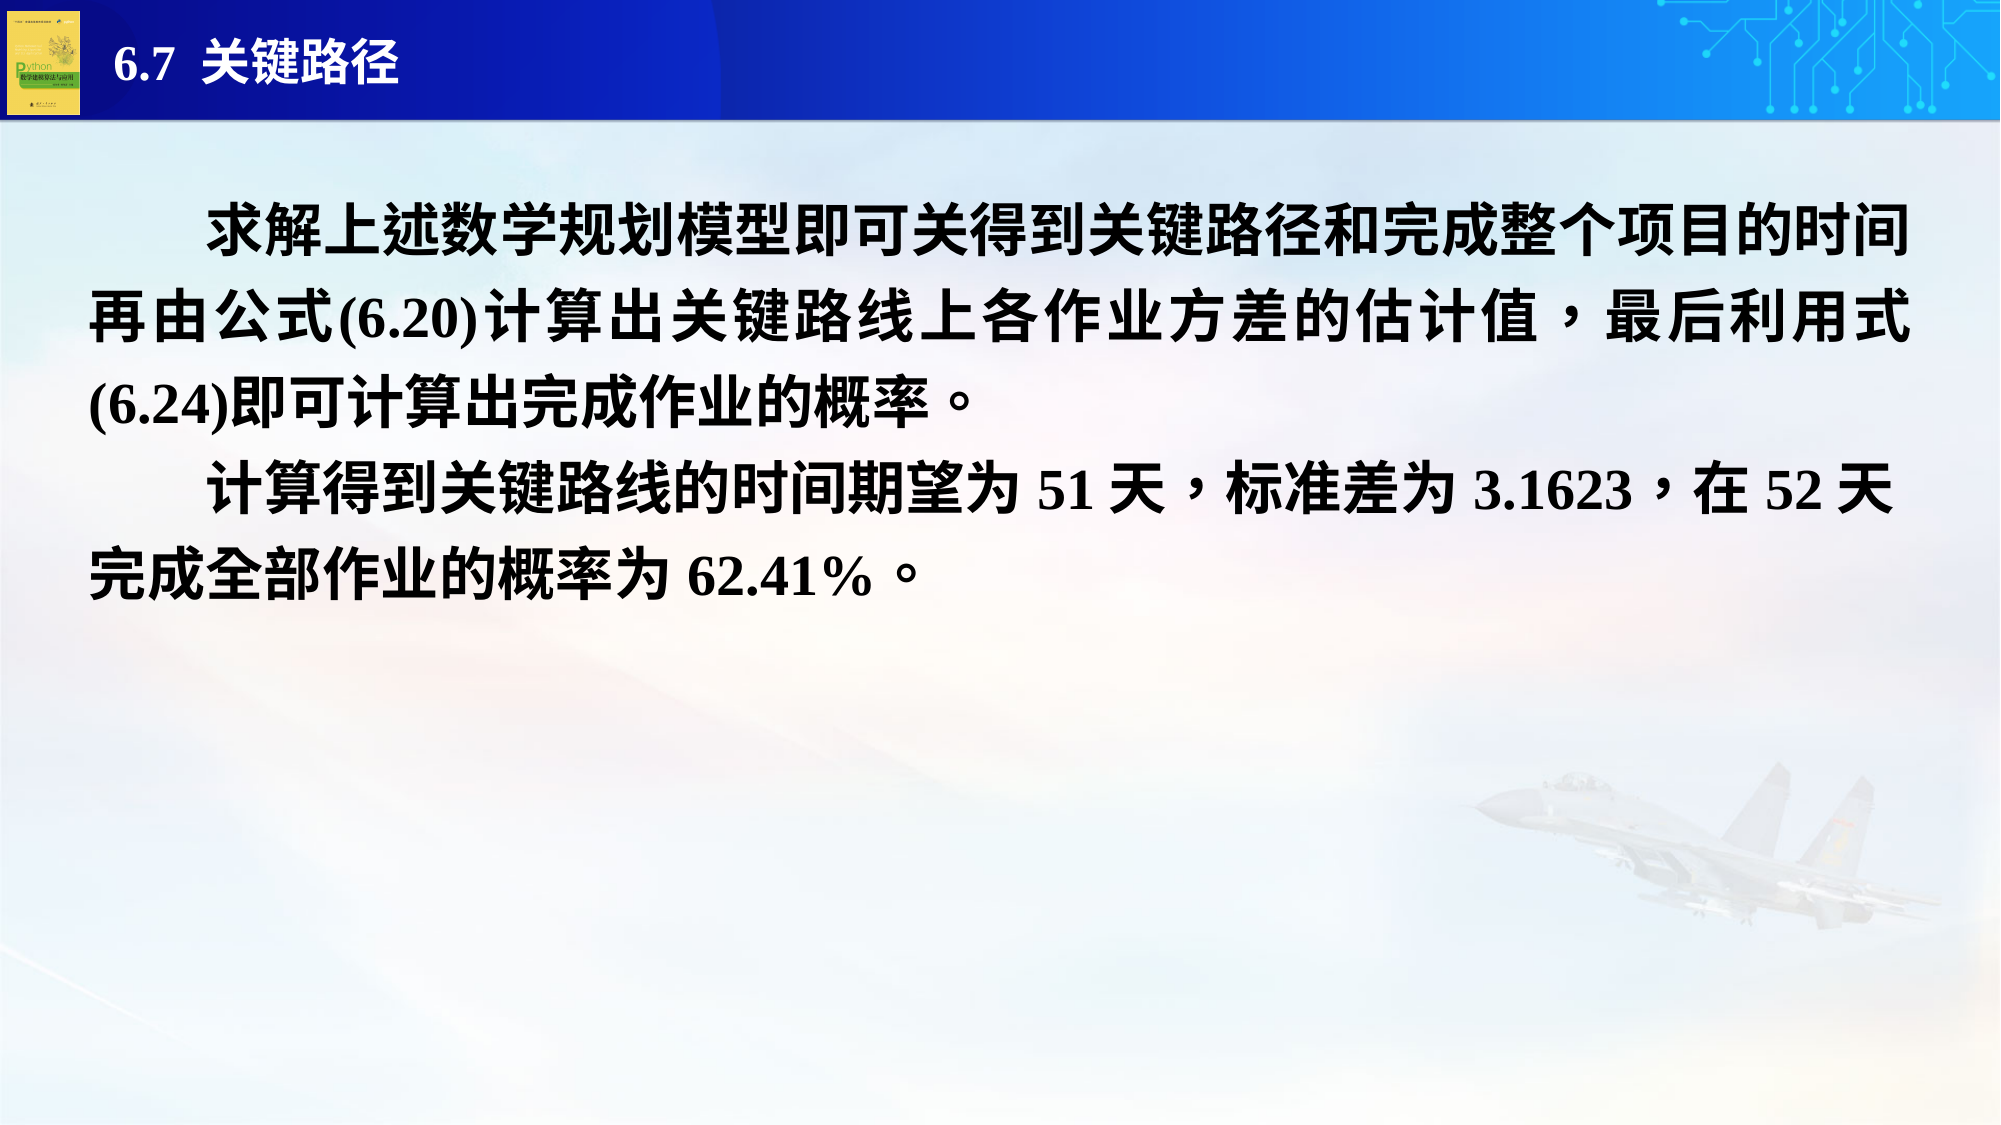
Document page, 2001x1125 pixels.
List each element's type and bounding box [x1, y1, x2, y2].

text_box [88, 188, 1912, 1086]
picture [0, 0, 2000, 1125]
